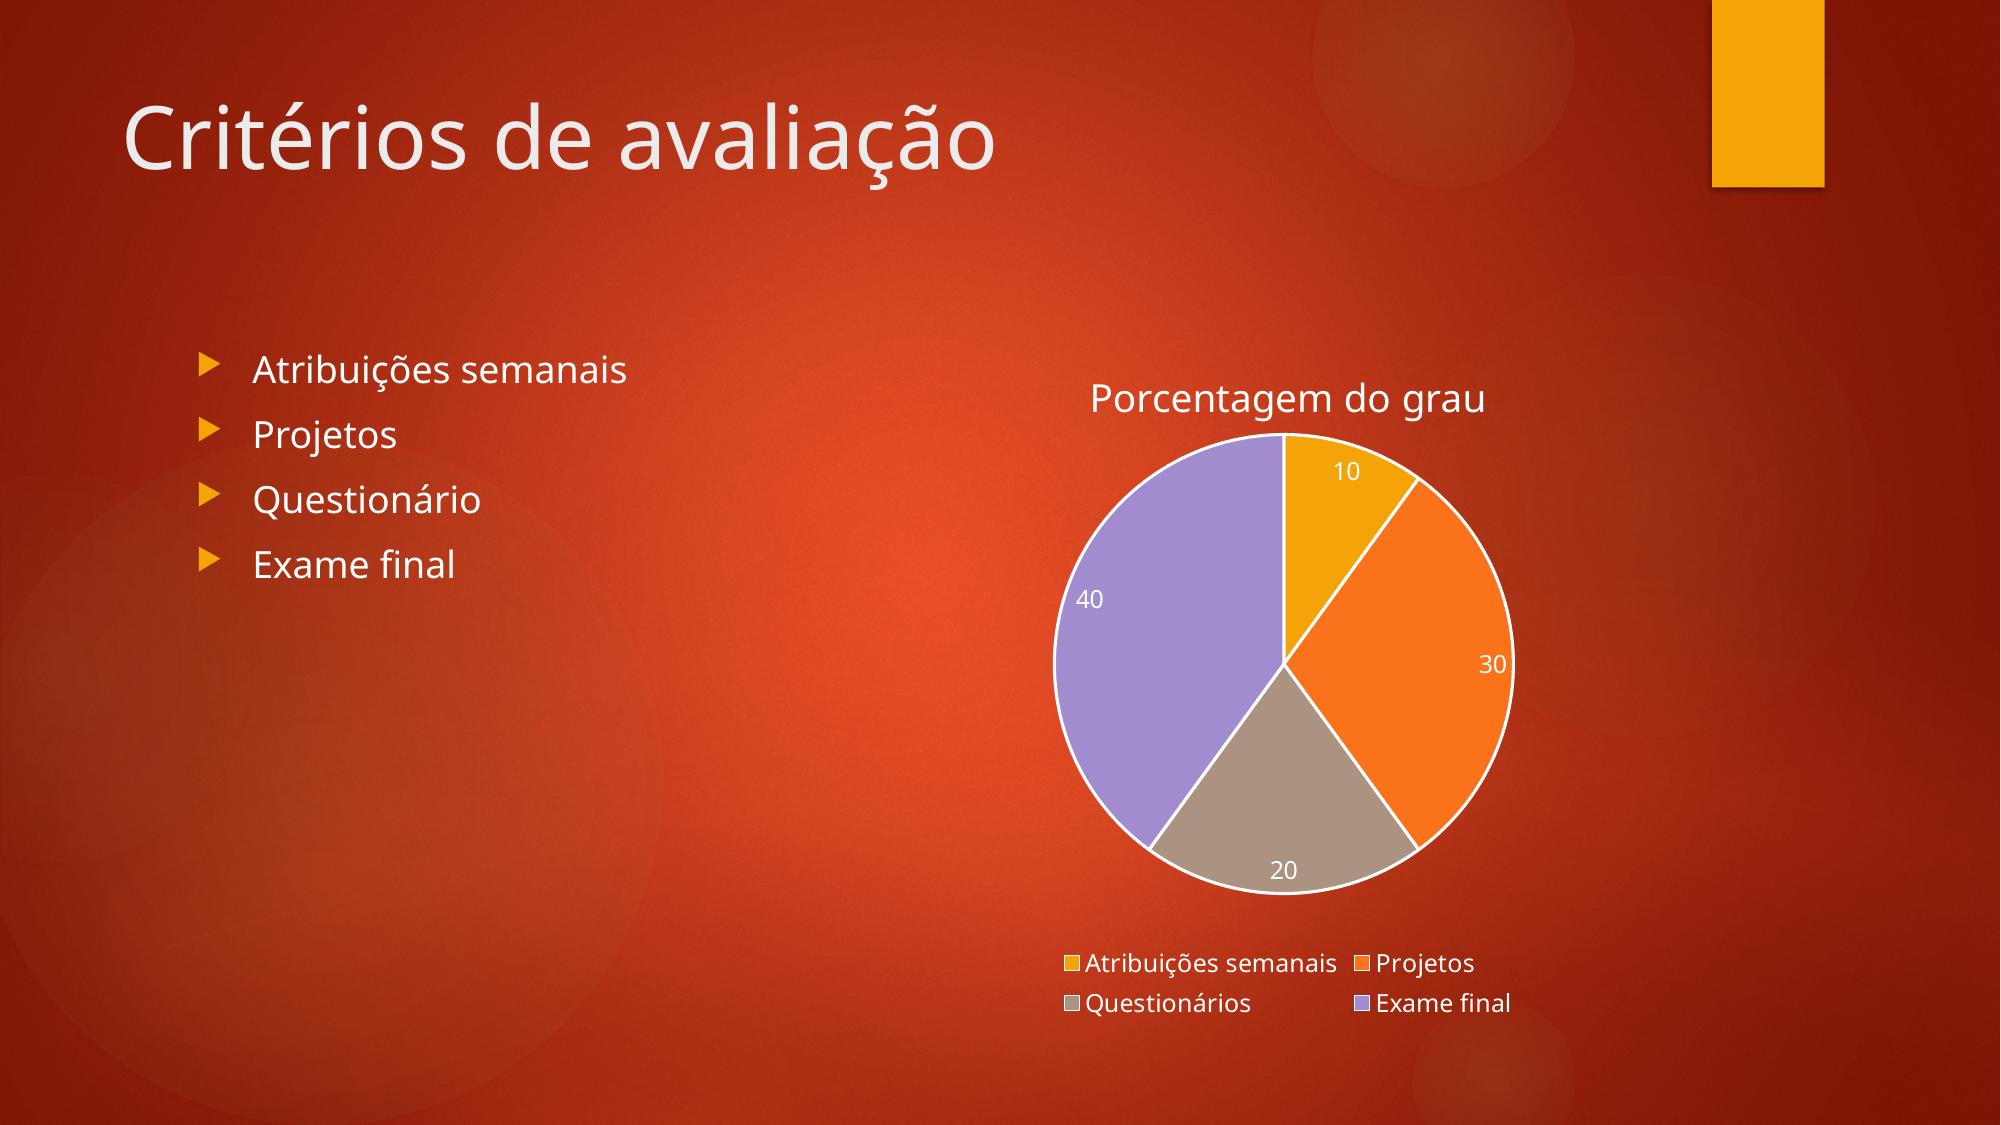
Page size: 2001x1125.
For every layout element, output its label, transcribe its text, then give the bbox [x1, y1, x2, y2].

title Critérios de avaliação [106, 74, 1649, 304]
chart [927, 336, 1649, 1027]
list Atribuições semanais Projetos Questionário Exame final [181, 338, 903, 1027]
